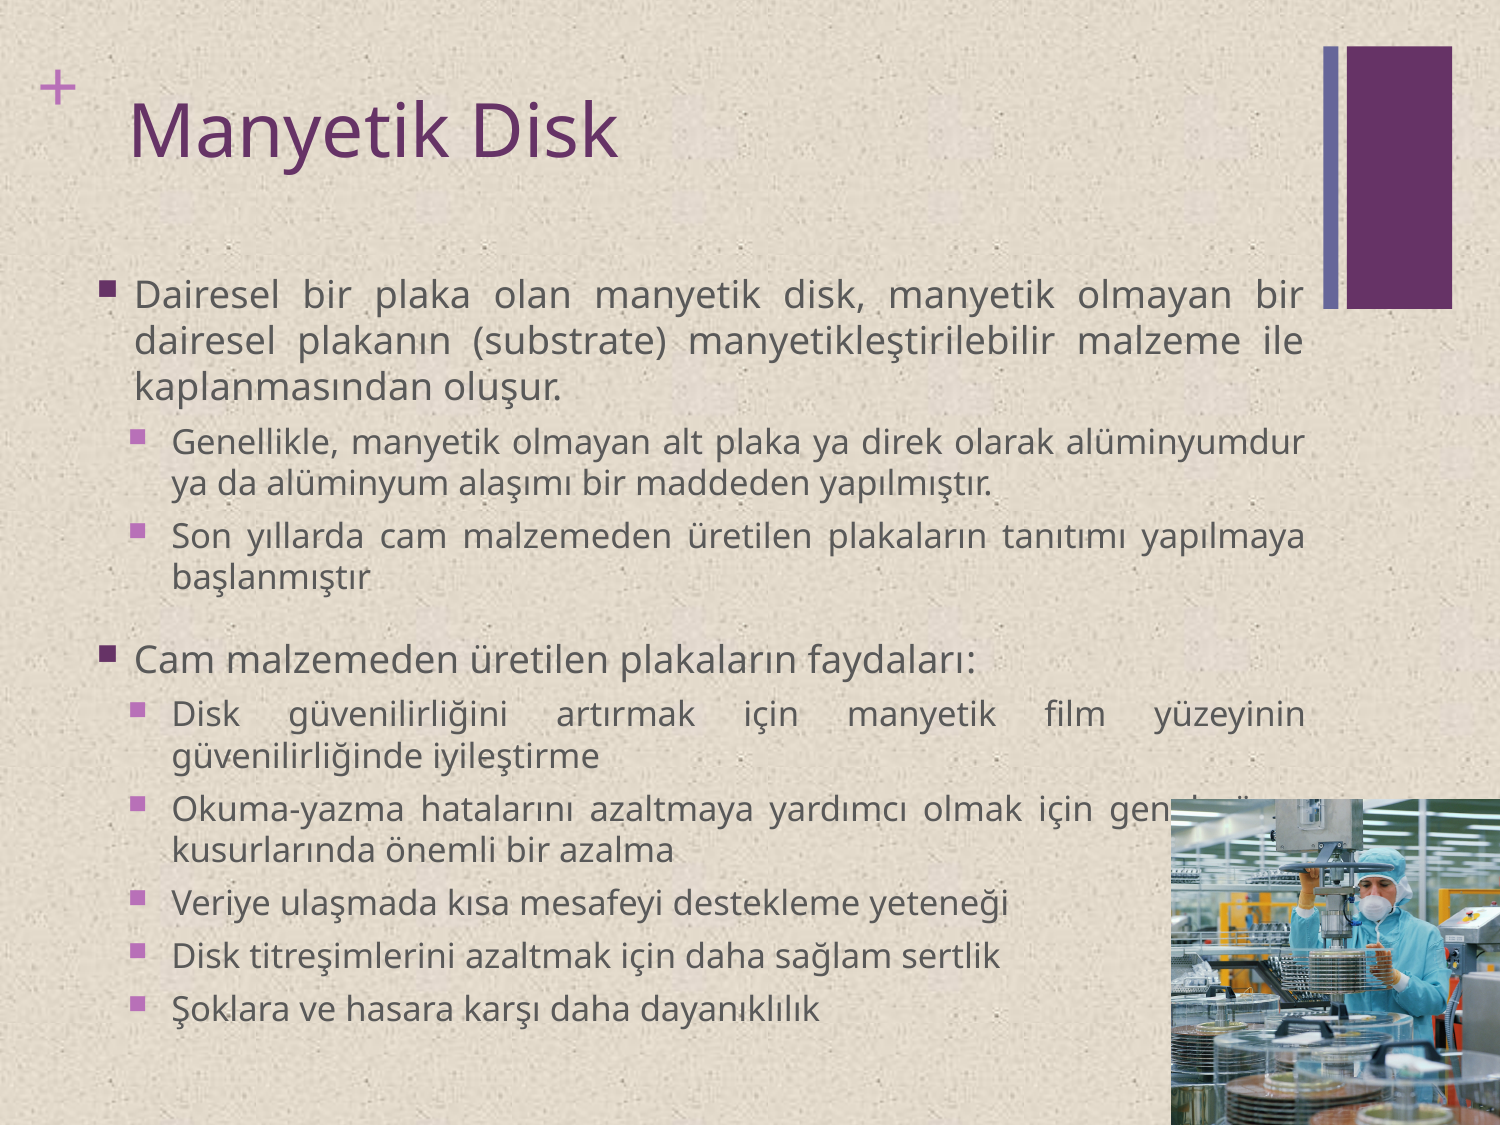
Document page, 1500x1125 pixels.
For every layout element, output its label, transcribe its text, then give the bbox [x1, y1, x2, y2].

picture [0, 0, 1500, 1125]
title Manyetik Disk [112, 75, 1353, 259]
list Dairesel bir plaka olan manyetik disk, manyetik olmayan bir dairesel plakanın (substrate) manyetikleştirilebilir malzeme ile kaplanmasından oluşur. Genellikle, manyetik olmayan alt plaka ya direk olarak alüminyumdur ya da alüminyum alaşımı bir maddeden yapılmıştır. Son yıllarda cam malzemeden üretilen plakaların tanıtımı yapılmaya başlanmıştır Cam malzemeden üretilen plakaların faydaları: Disk güvenilirliğini artırmak için manyetik film yüzeyinin güvenilirliğinde iyileştirme Okuma-yazma hatalarını azaltmaya yardımcı olmak için genel yüzey kusurlarında önemli bir azalma Veriye ulaşmada kısa mesafeyi destekleme yeteneği Disk titreşimlerini azaltmak için daha sağlam sertlik Şoklara ve hasara karşı daha dayanıklılık [81, 262, 1322, 1038]
